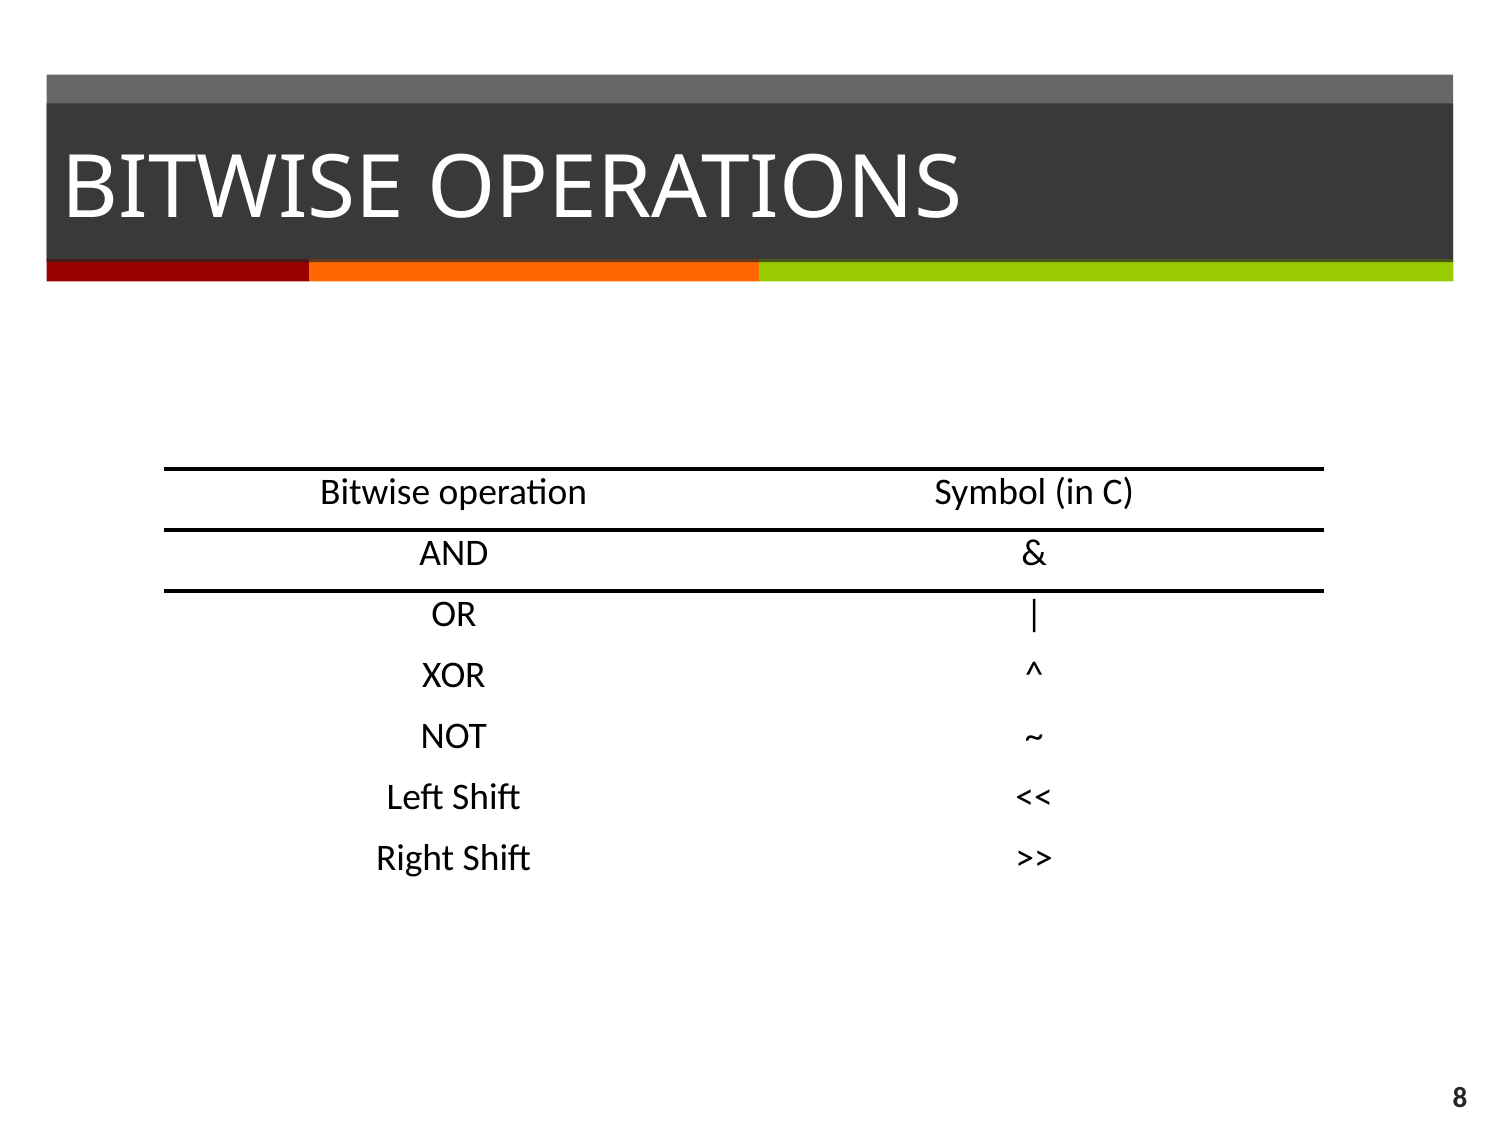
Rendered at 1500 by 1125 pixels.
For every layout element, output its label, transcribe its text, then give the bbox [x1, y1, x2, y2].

title BITWISE OPERATIONS [46, 103, 1454, 263]
table_header Bitwise operation [164, 471, 744, 528]
table_cell NOT [164, 713, 744, 774]
table_cell >> [744, 834, 1324, 895]
table_cell XOR [164, 652, 744, 713]
table_cell Right Shift [164, 834, 744, 895]
table_header Symbol (in C) [744, 471, 1324, 528]
table_cell | [744, 593, 1324, 652]
table_cell ^ [744, 652, 1324, 713]
table_cell ~ [744, 713, 1324, 774]
table_cell & [744, 532, 1324, 589]
table_cell << [744, 774, 1324, 834]
table_cell Left Shift [164, 774, 744, 834]
table_cell AND [164, 532, 744, 589]
slide_number 8 [1378, 1066, 1483, 1125]
table_cell OR [164, 593, 744, 652]
